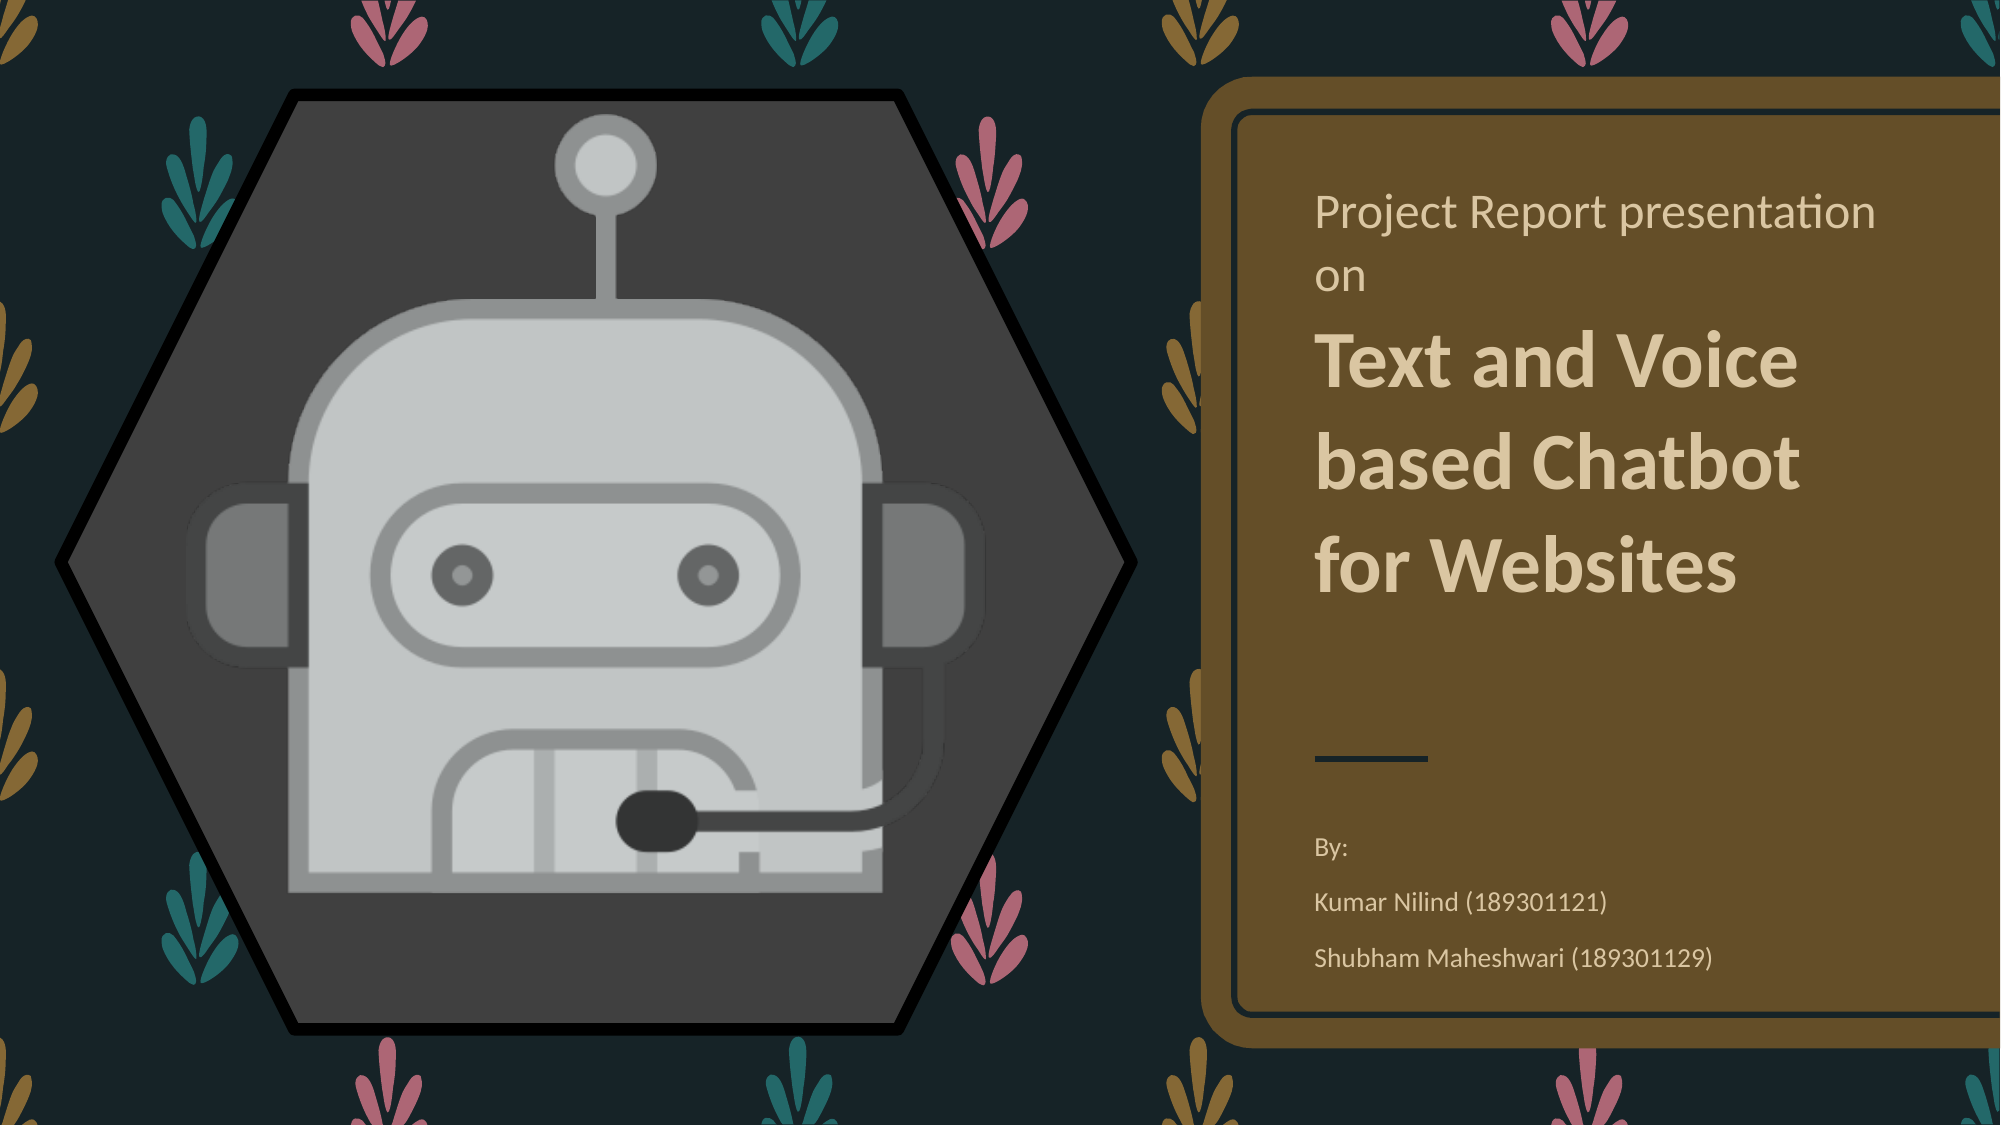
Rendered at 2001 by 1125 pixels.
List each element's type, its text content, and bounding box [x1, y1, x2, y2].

text_box [235, 914, 957, 1031]
subtitle By: Kumar Nilind (189301121) Shubham Maheshwari (189301129) [1299, 811, 1922, 982]
title Project Report presentation on Text and Voice based Chatbot for Websites [1299, 167, 1922, 718]
text_box [1006, 308, 1133, 816]
text_box [59, 309, 186, 816]
picture [186, 94, 1006, 914]
